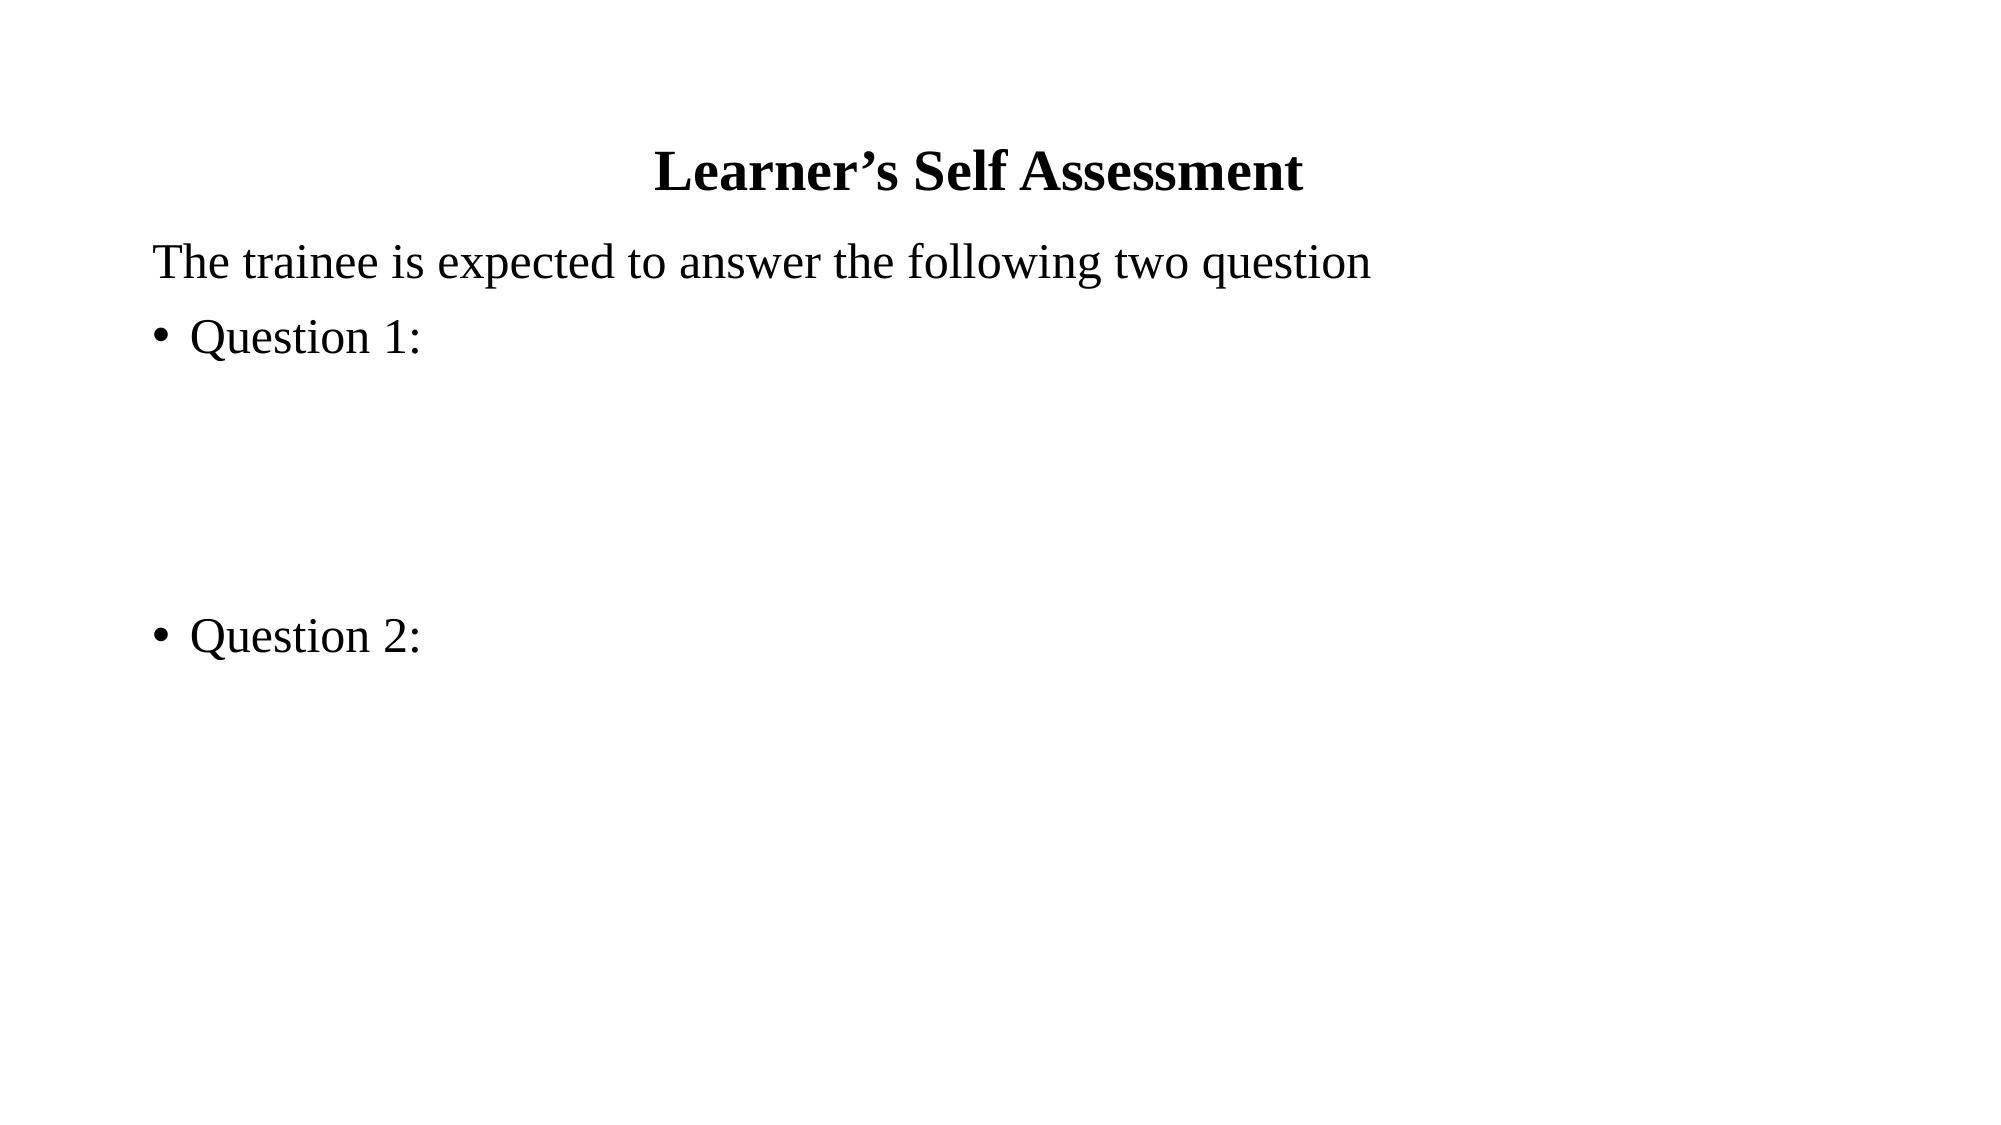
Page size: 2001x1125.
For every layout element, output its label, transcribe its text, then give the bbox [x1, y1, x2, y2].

list The trainee is expected to answer the following two question Question 1: Question 2: [137, 228, 1863, 1014]
title Learner’s Self Assessment [117, 52, 1843, 229]
